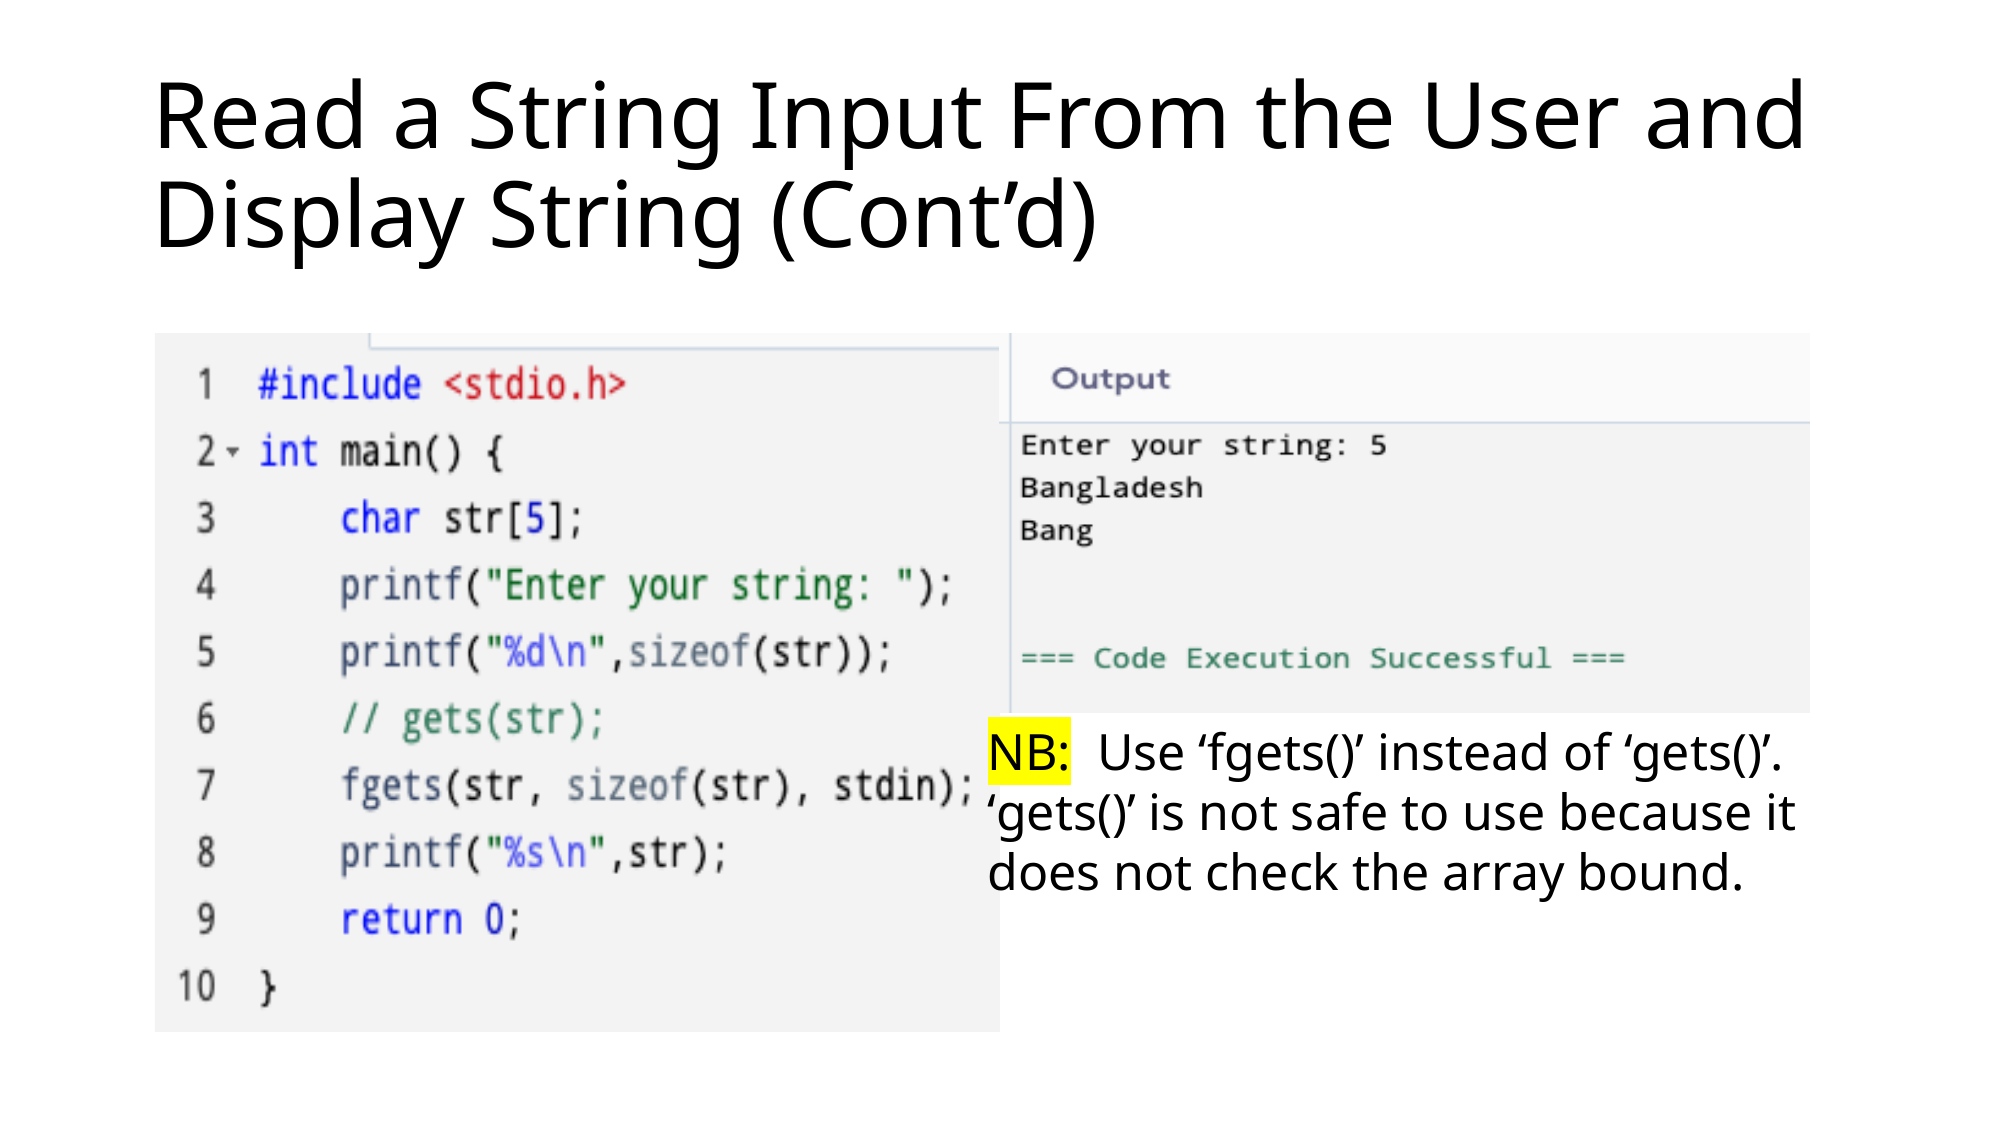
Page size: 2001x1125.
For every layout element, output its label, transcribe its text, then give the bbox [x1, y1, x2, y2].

text_box NB: Use ‘fgets()’ instead of ‘gets()’. ‘gets()’ is not safe to use because it does not check the array bound. [1001, 712, 1813, 953]
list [154, 333, 1001, 1032]
picture [999, 333, 1811, 714]
title Read a String Input From the User and Display String (Cont’d) [137, 59, 1863, 278]
